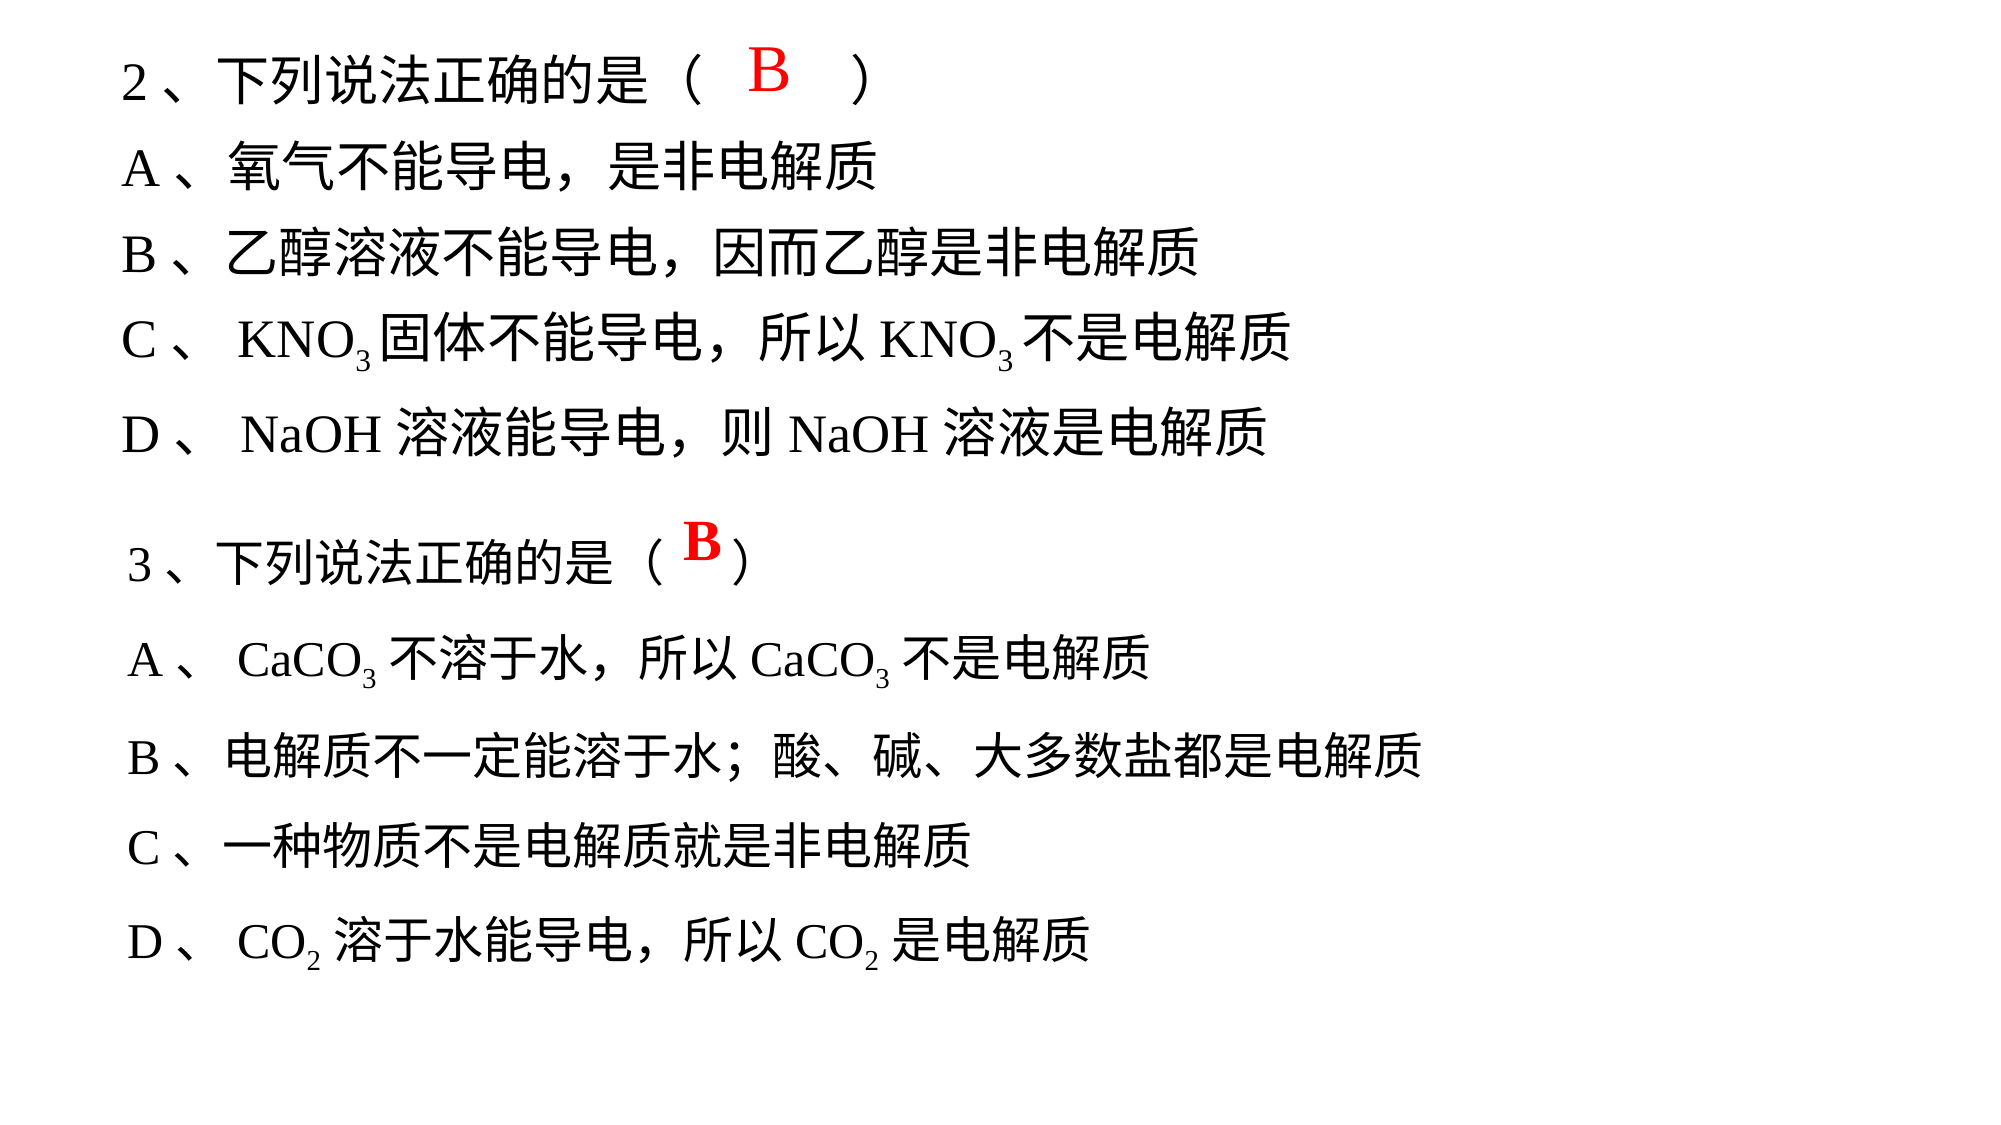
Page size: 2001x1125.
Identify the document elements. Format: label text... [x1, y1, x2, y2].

text_box B [733, 17, 824, 113]
text_box 3、下列说法正确的是（ ） A、CaCO3不溶于水，所以CaCO3不是电解质 B、电解质不一定能溶于水；酸、碱、大多数盐都是电解质 C、一种物质不是电解质就是非电解质 D、CO2溶于水能导电，所以CO2是电解质 [112, 494, 1913, 984]
list 2、下列说法正确的是（ ） A、氧气不能导电，是非电解质 B、乙醇溶液不能导电，因而乙醇是非电解质 C、KNO3固体不能导电，所以KNO3不是电解质 D、NaOH溶液能导电，则NaOH溶液是电解质 [106, 38, 1619, 474]
text_box B [668, 494, 752, 580]
